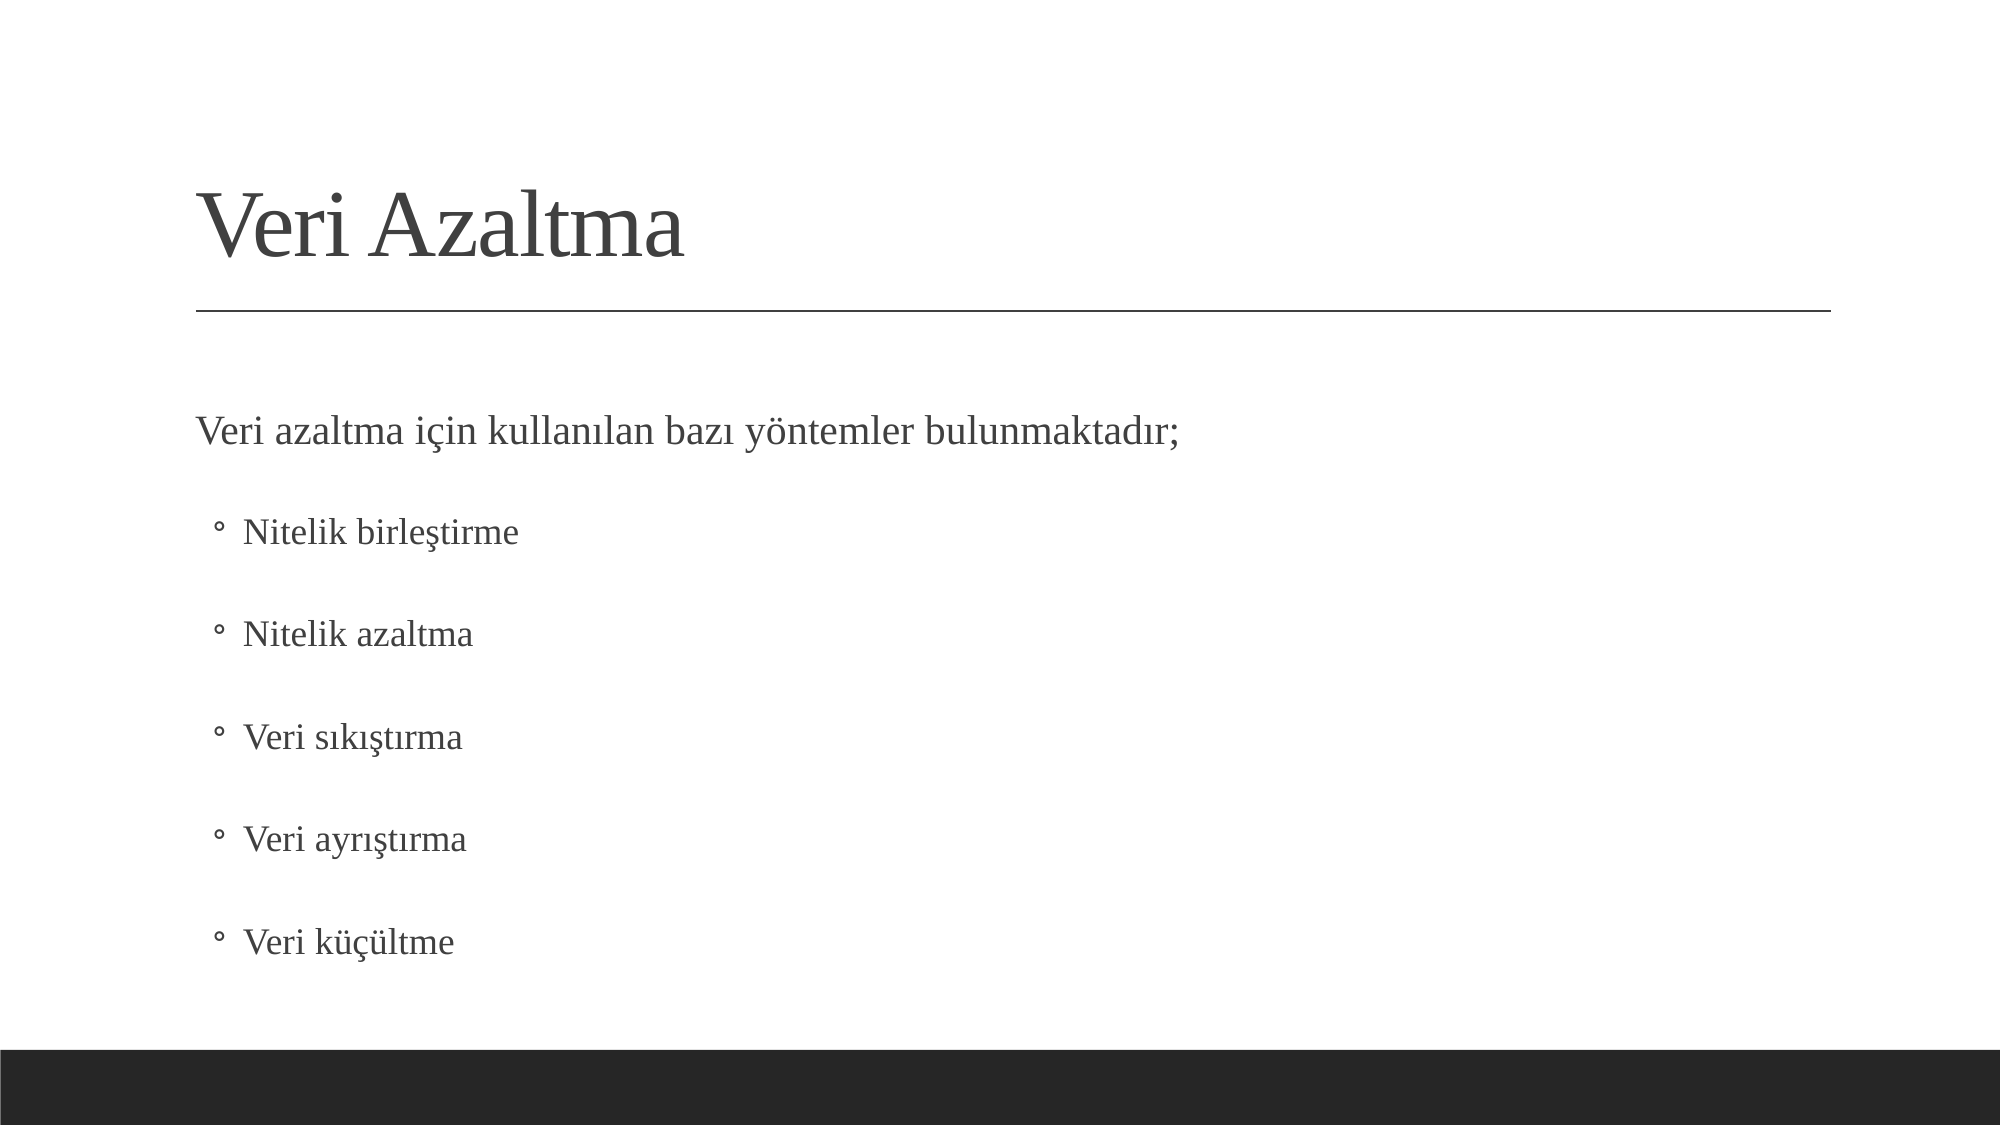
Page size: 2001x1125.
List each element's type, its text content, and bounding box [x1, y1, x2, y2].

list Veri azaltma için kullanılan bazı yöntemler bulunmaktadır; Nitelik birleştirme Nitelik azaltma Veri sıkıştırma Veri ayrıştırma Veri küçültme [180, 345, 1830, 963]
title Veri Azaltma [180, 47, 1830, 285]
